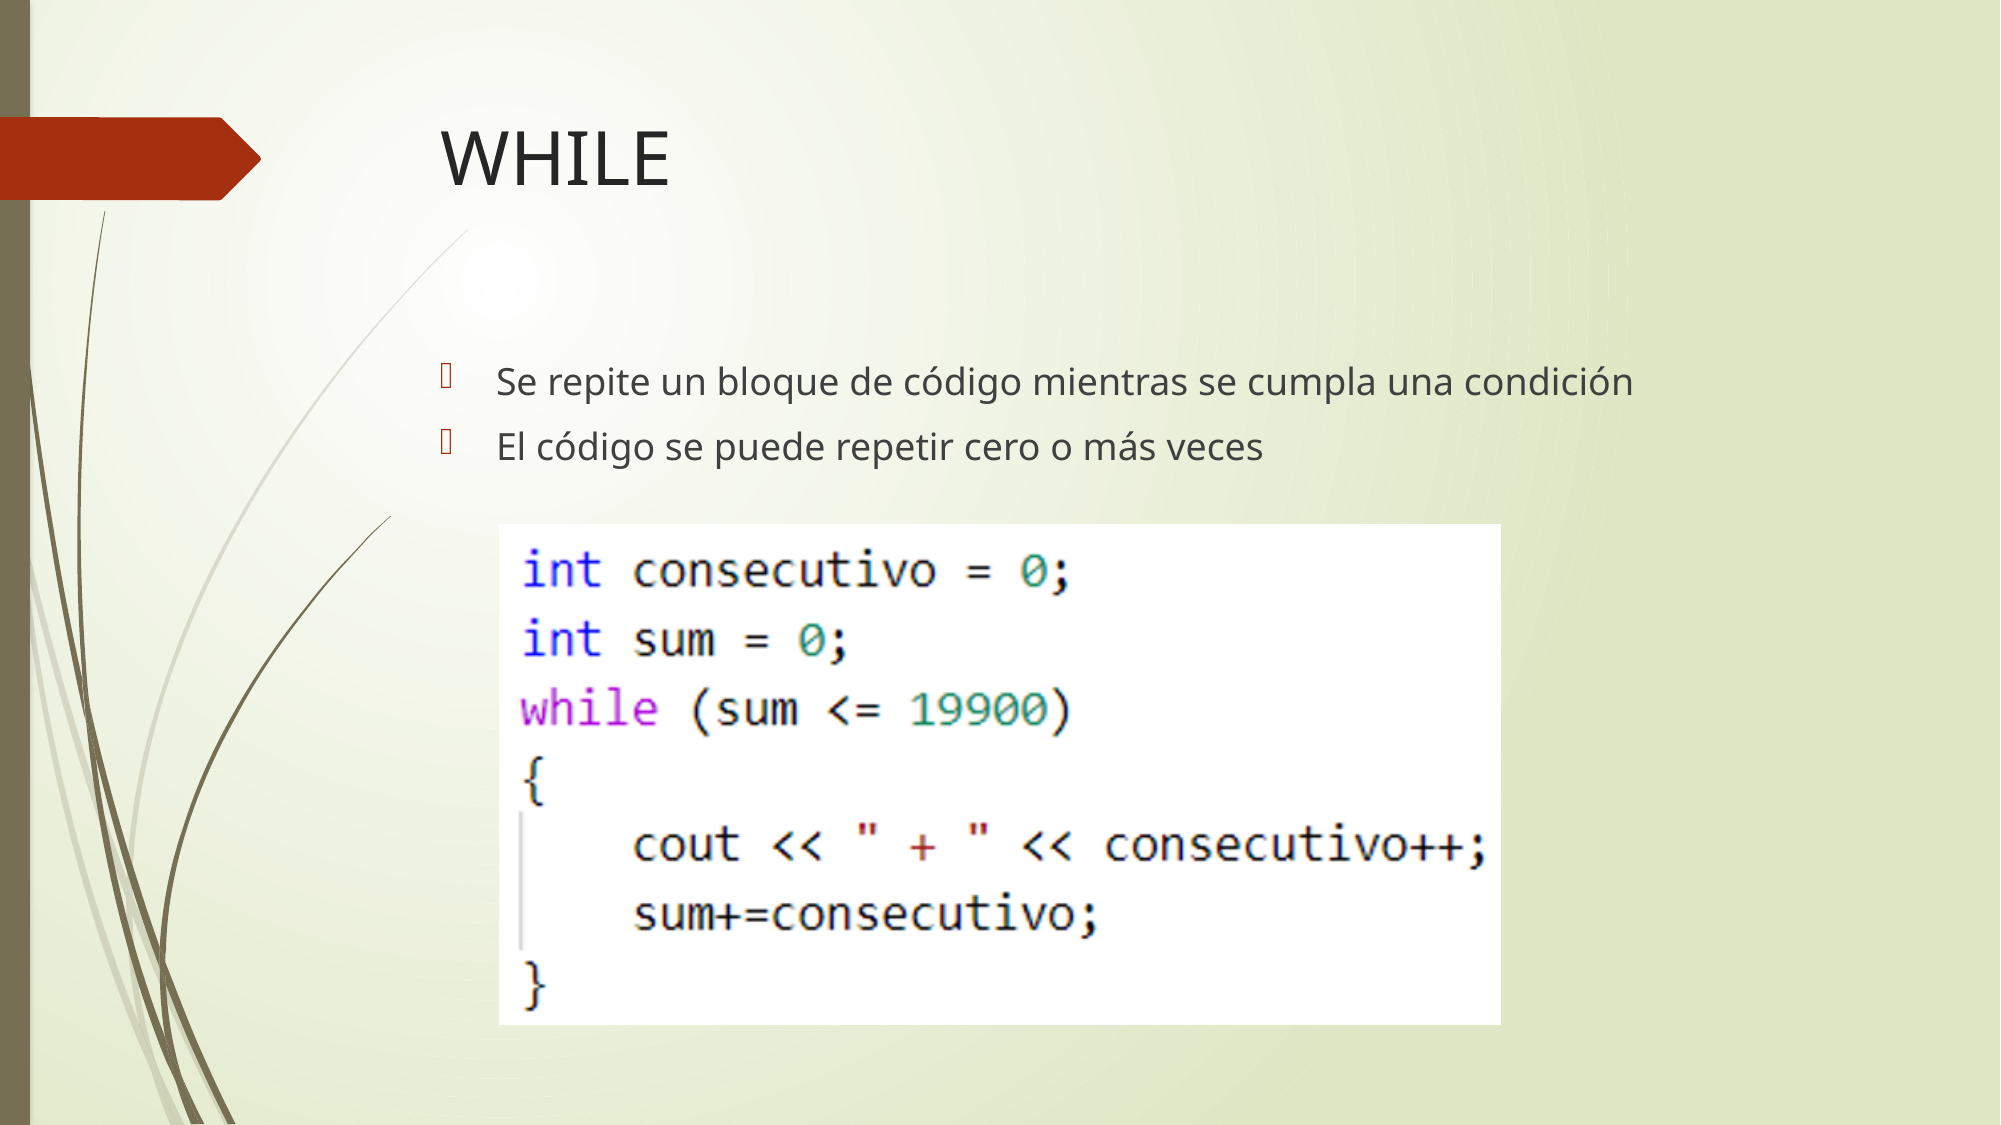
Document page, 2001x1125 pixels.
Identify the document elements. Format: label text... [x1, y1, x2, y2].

picture [498, 524, 1501, 1025]
title WHILE [425, 102, 1888, 313]
list Se repite un bloque de código mientras se cumpla una condición El código se puede repetir cero o más veces [424, 350, 1888, 970]
